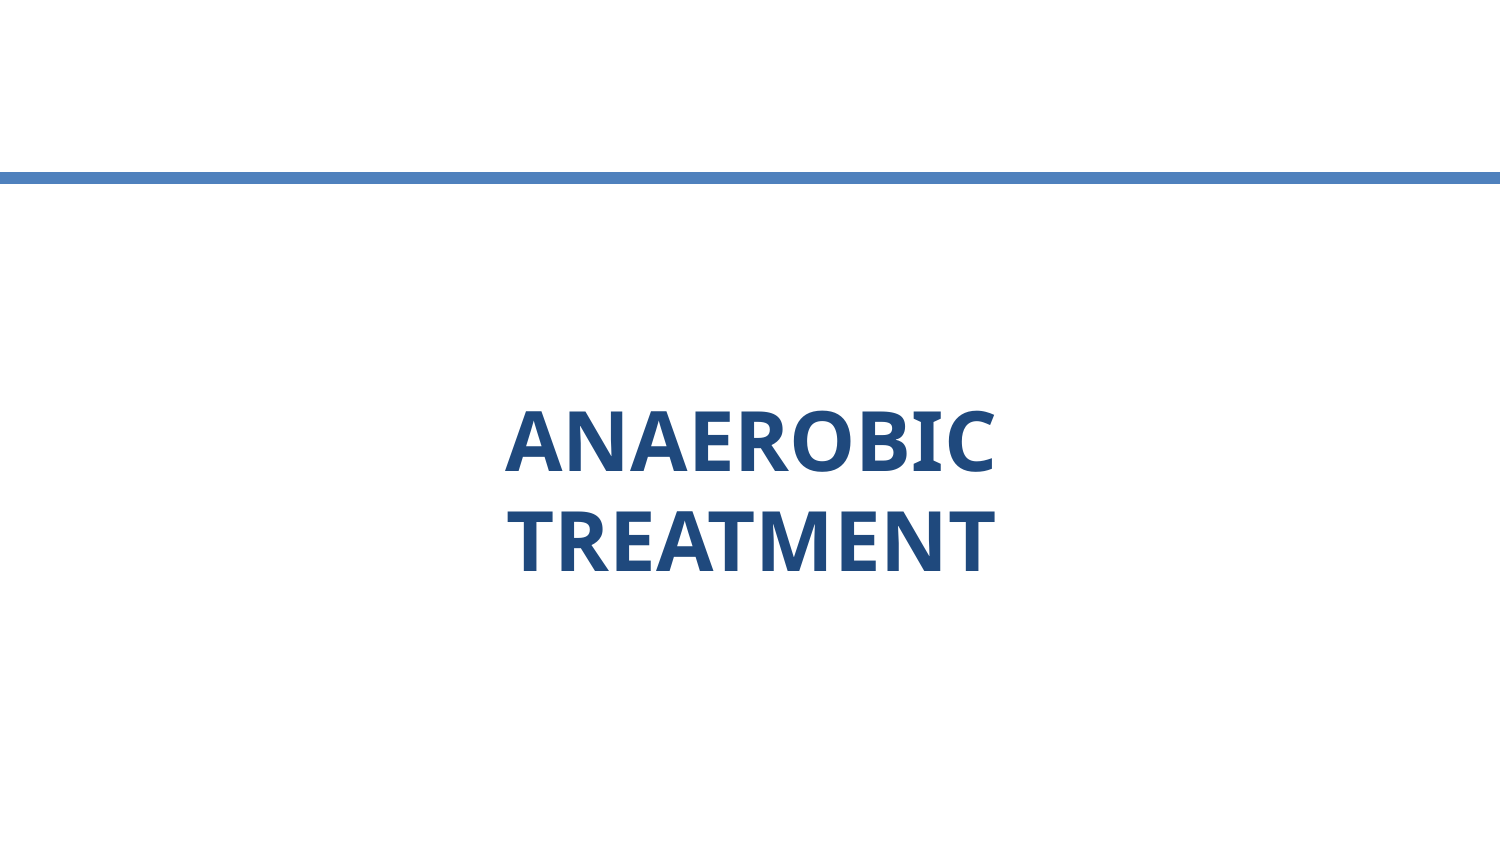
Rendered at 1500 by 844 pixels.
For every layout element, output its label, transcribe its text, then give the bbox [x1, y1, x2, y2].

title Anaerobic Treatment [281, 380, 1222, 548]
